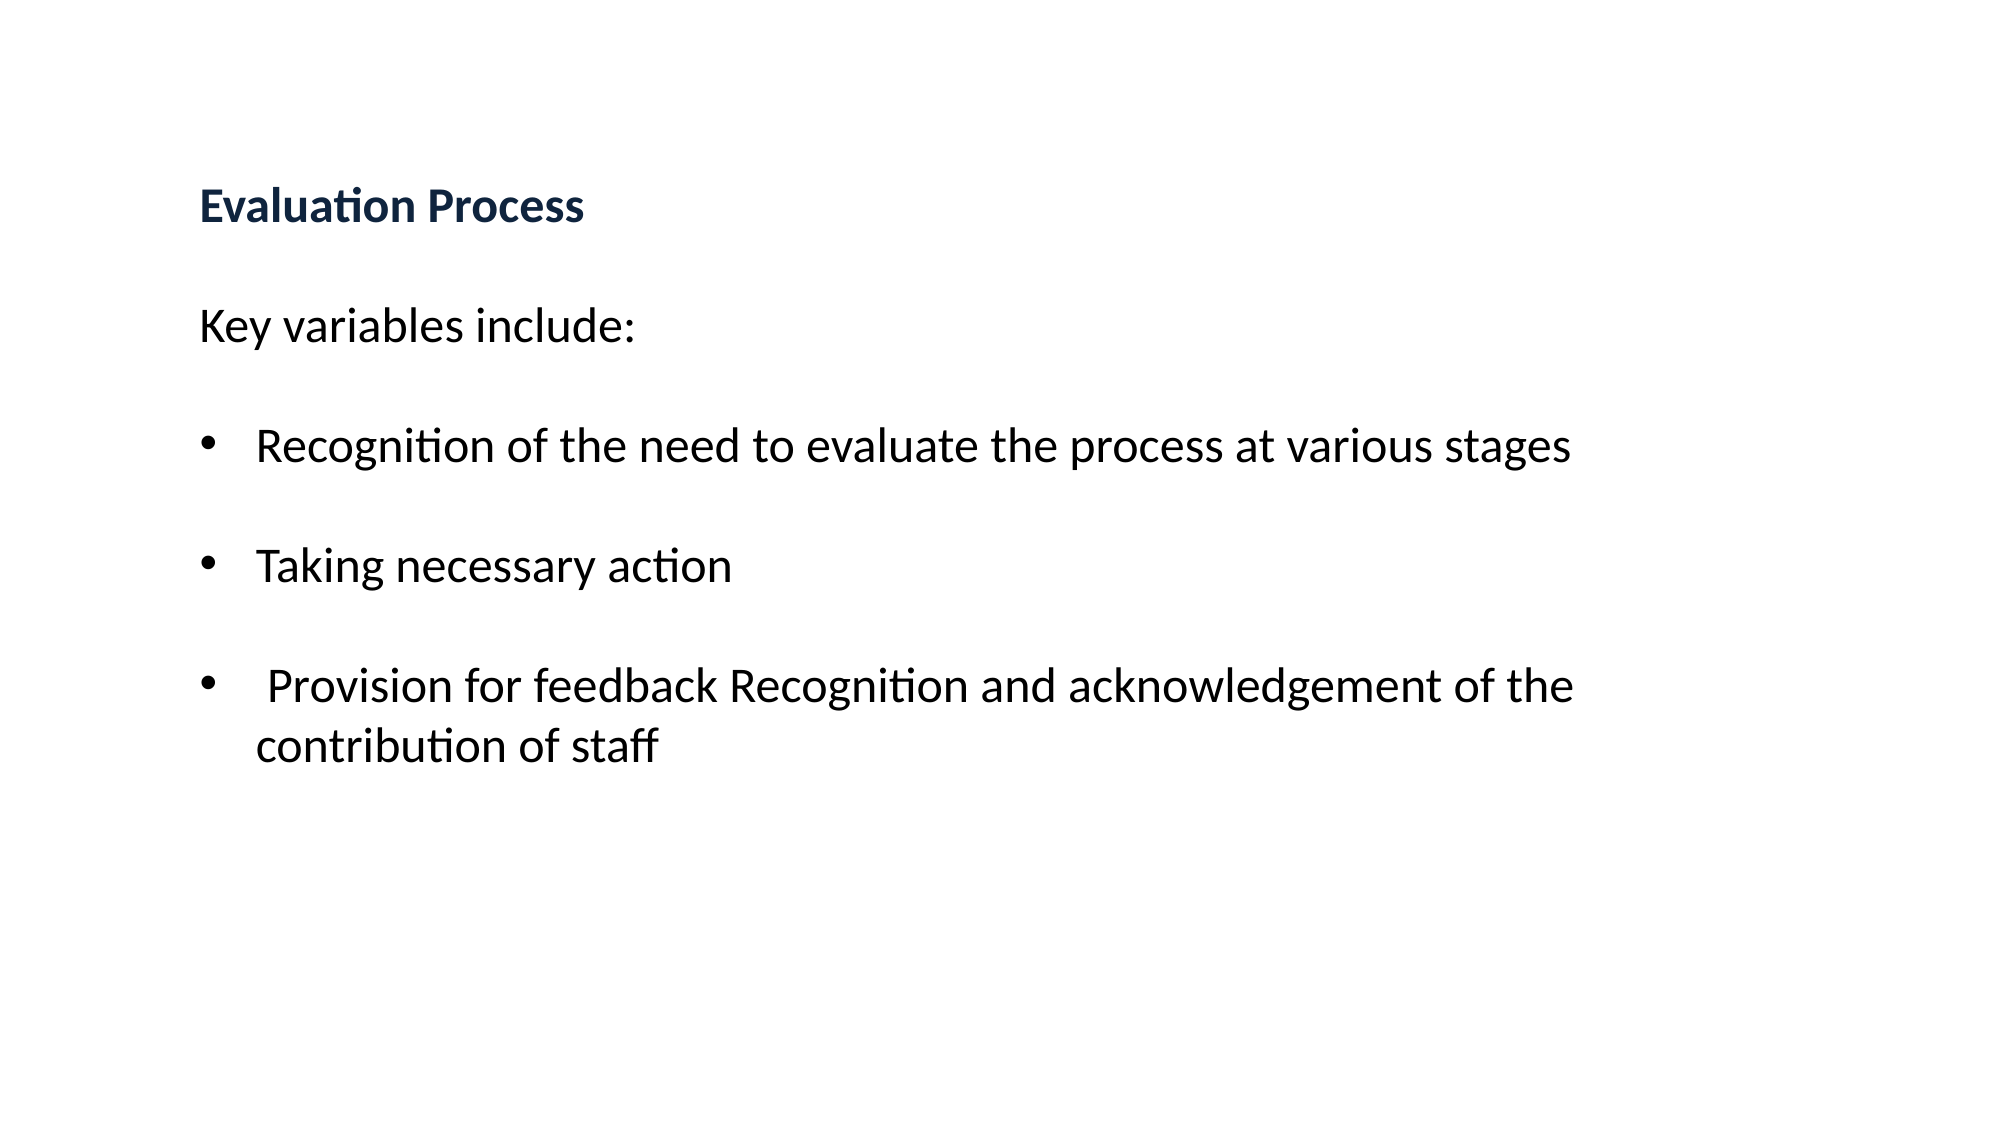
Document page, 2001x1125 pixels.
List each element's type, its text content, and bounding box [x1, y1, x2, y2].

text_box Evaluation Process Key variables include: Recognition of the need to evaluate the process at various stages Taking necessary action Provision for feedback Recognition and acknowledgement of the contribution of staff [184, 165, 1773, 841]
